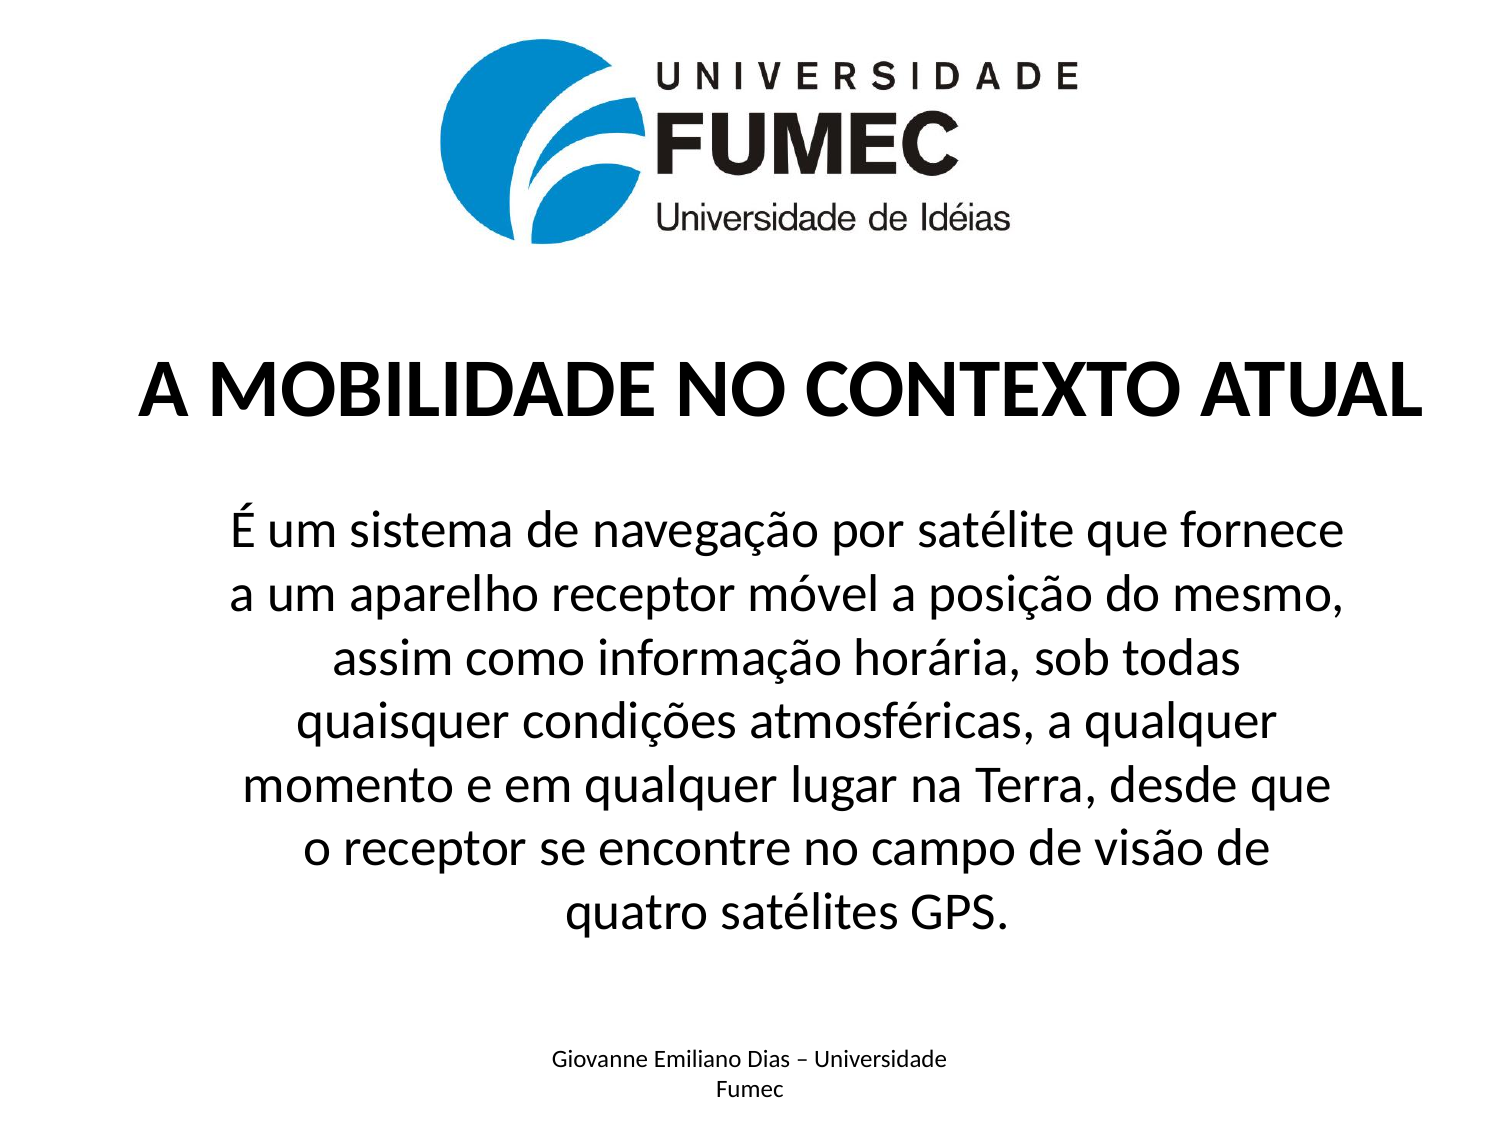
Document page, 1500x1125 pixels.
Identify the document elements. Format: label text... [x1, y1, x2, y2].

footer Giovanne Emiliano Dias – Universidade Fumec [512, 1042, 988, 1103]
subtitle É um sistema de navegação por satélite que fornece a um aparelho receptor móvel a posição do mesmo, assim como informação horária, sob todas quaisquer condições atmosféricas, a qualquer momento e em qualquer lugar na Terra, desde que o receptor se encontre no campo de visão de quatro satélites GPS. [212, 504, 1363, 950]
text_box A MOBILIDADE NO CONTEXTO ATUAL [62, 262, 1500, 504]
picture [437, 37, 1082, 247]
